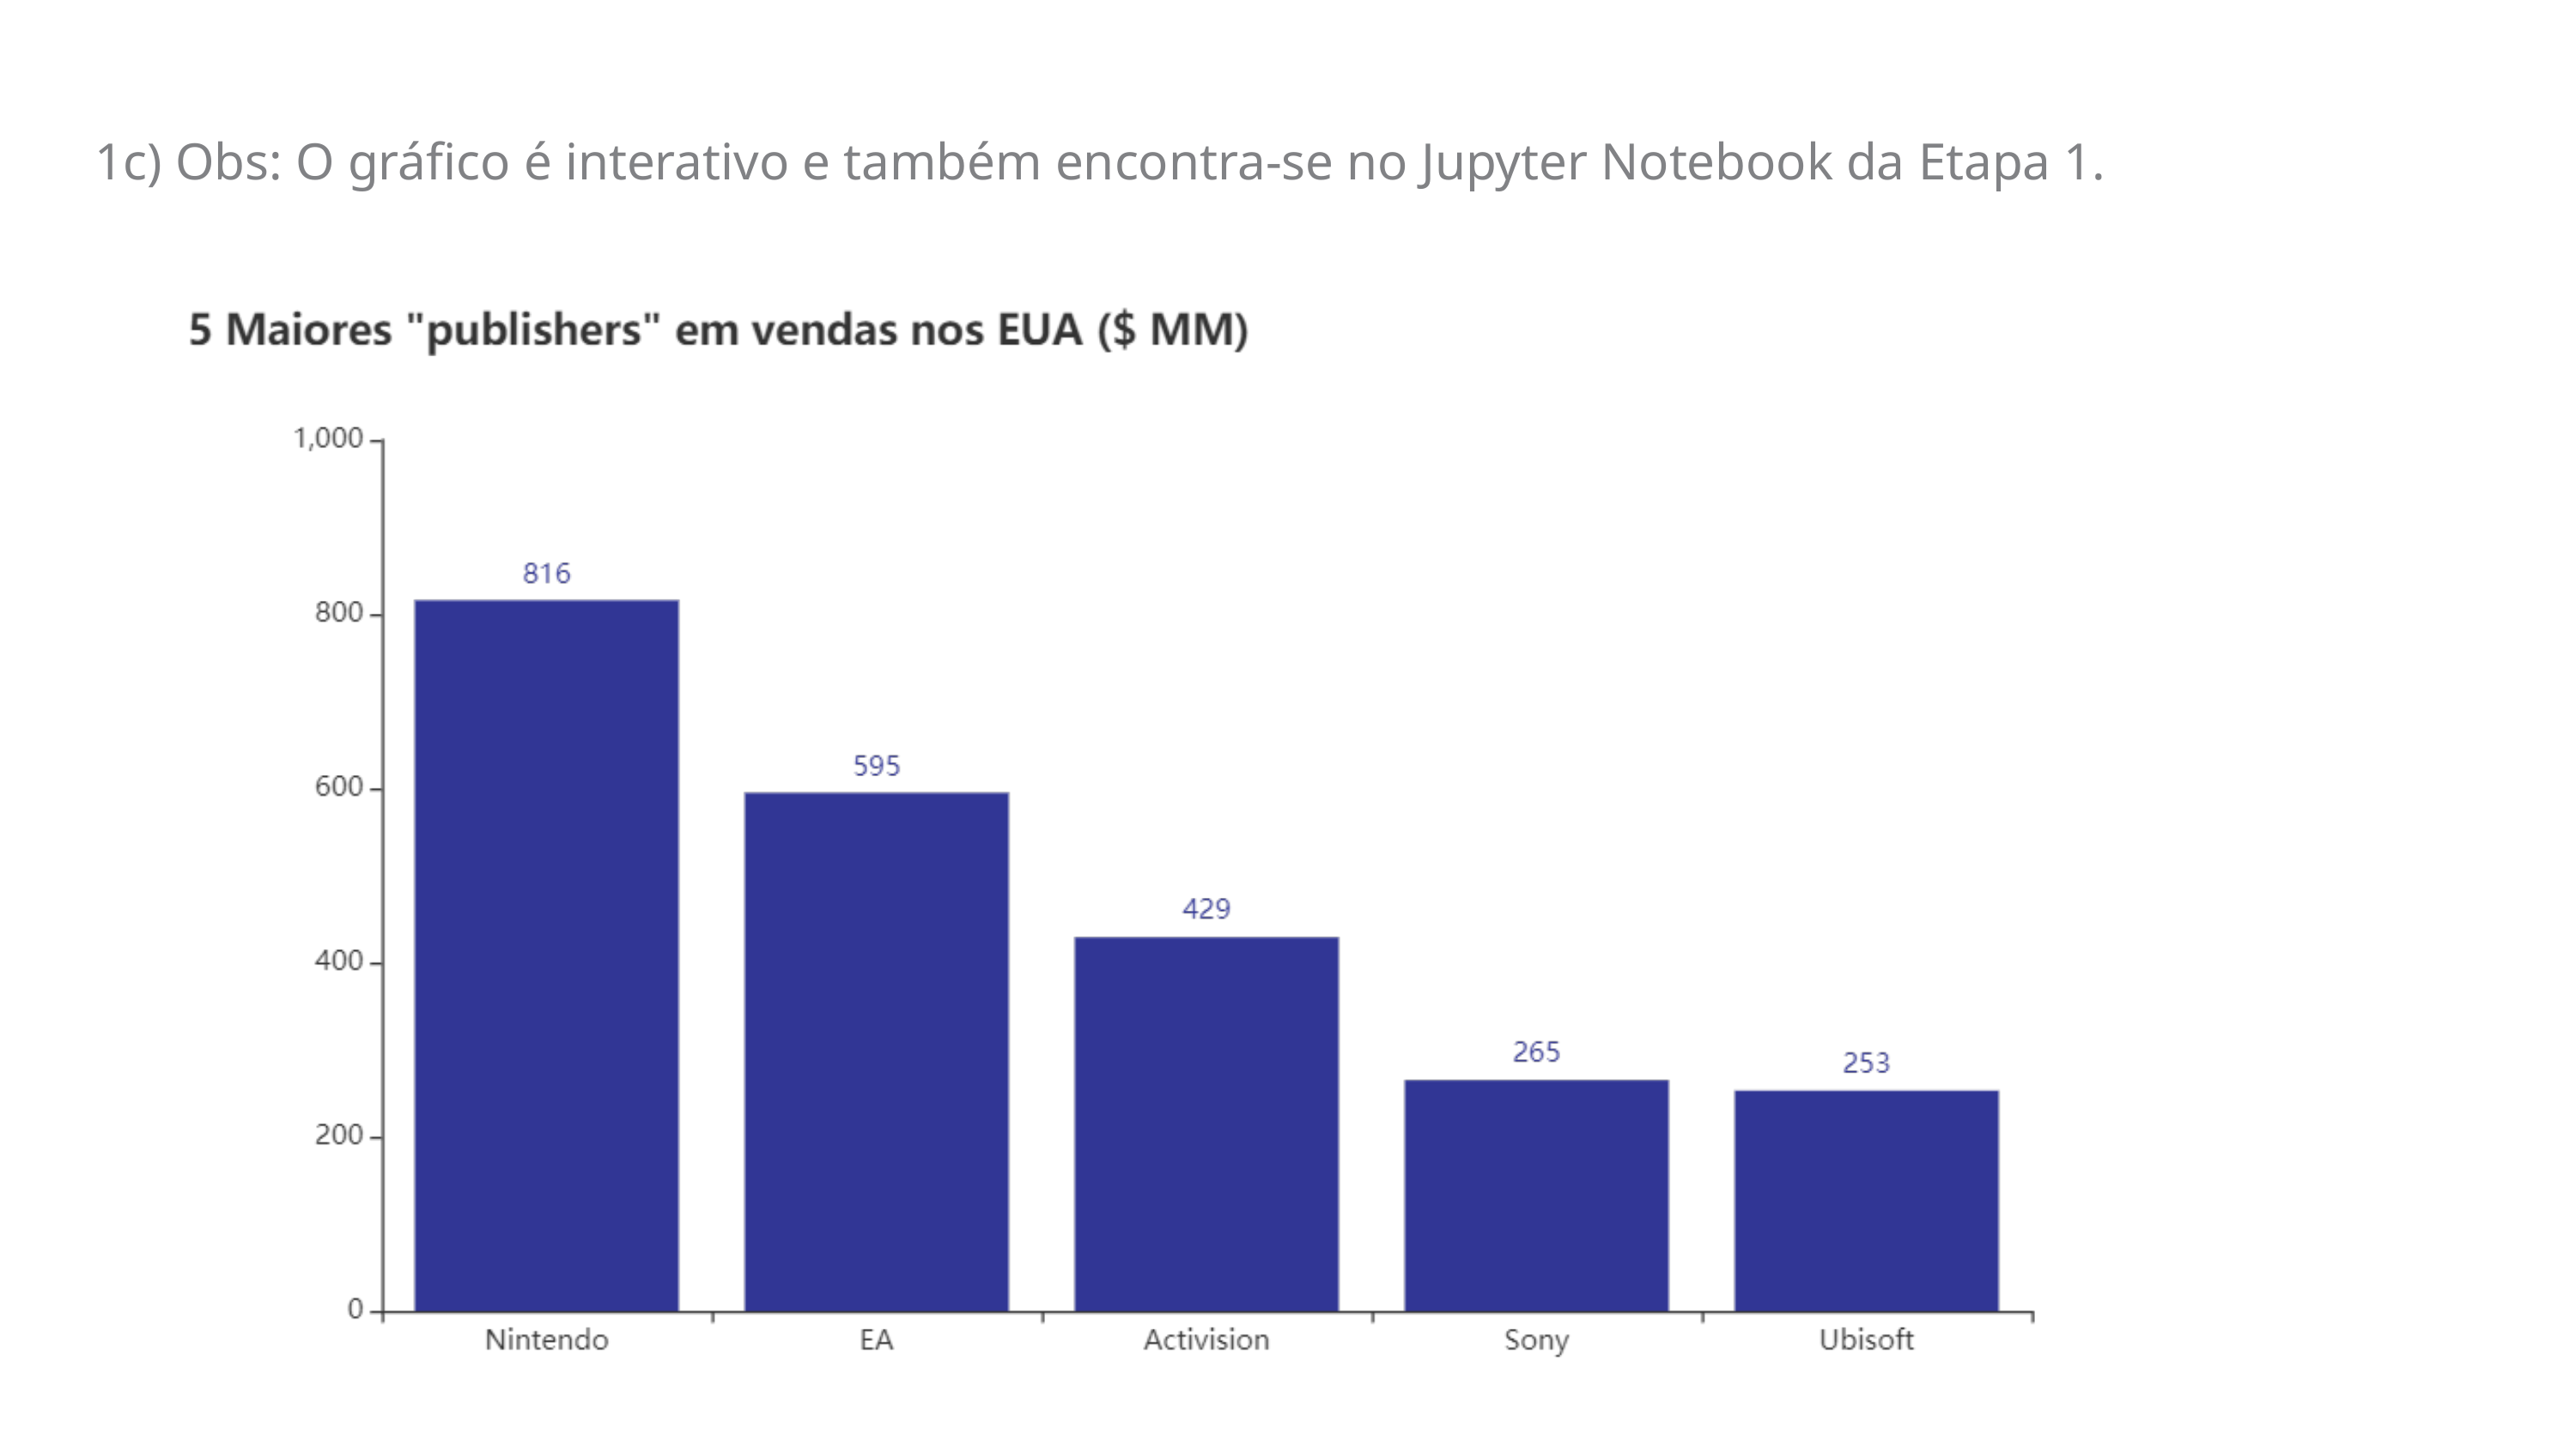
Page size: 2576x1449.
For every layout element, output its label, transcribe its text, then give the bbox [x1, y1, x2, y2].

text_box 1c) Obs: O gráfico é interativo e também encontra-se no Jupyter Notebook da Etapa 1. [82, 105, 2363, 193]
picture [175, 303, 2239, 1449]
